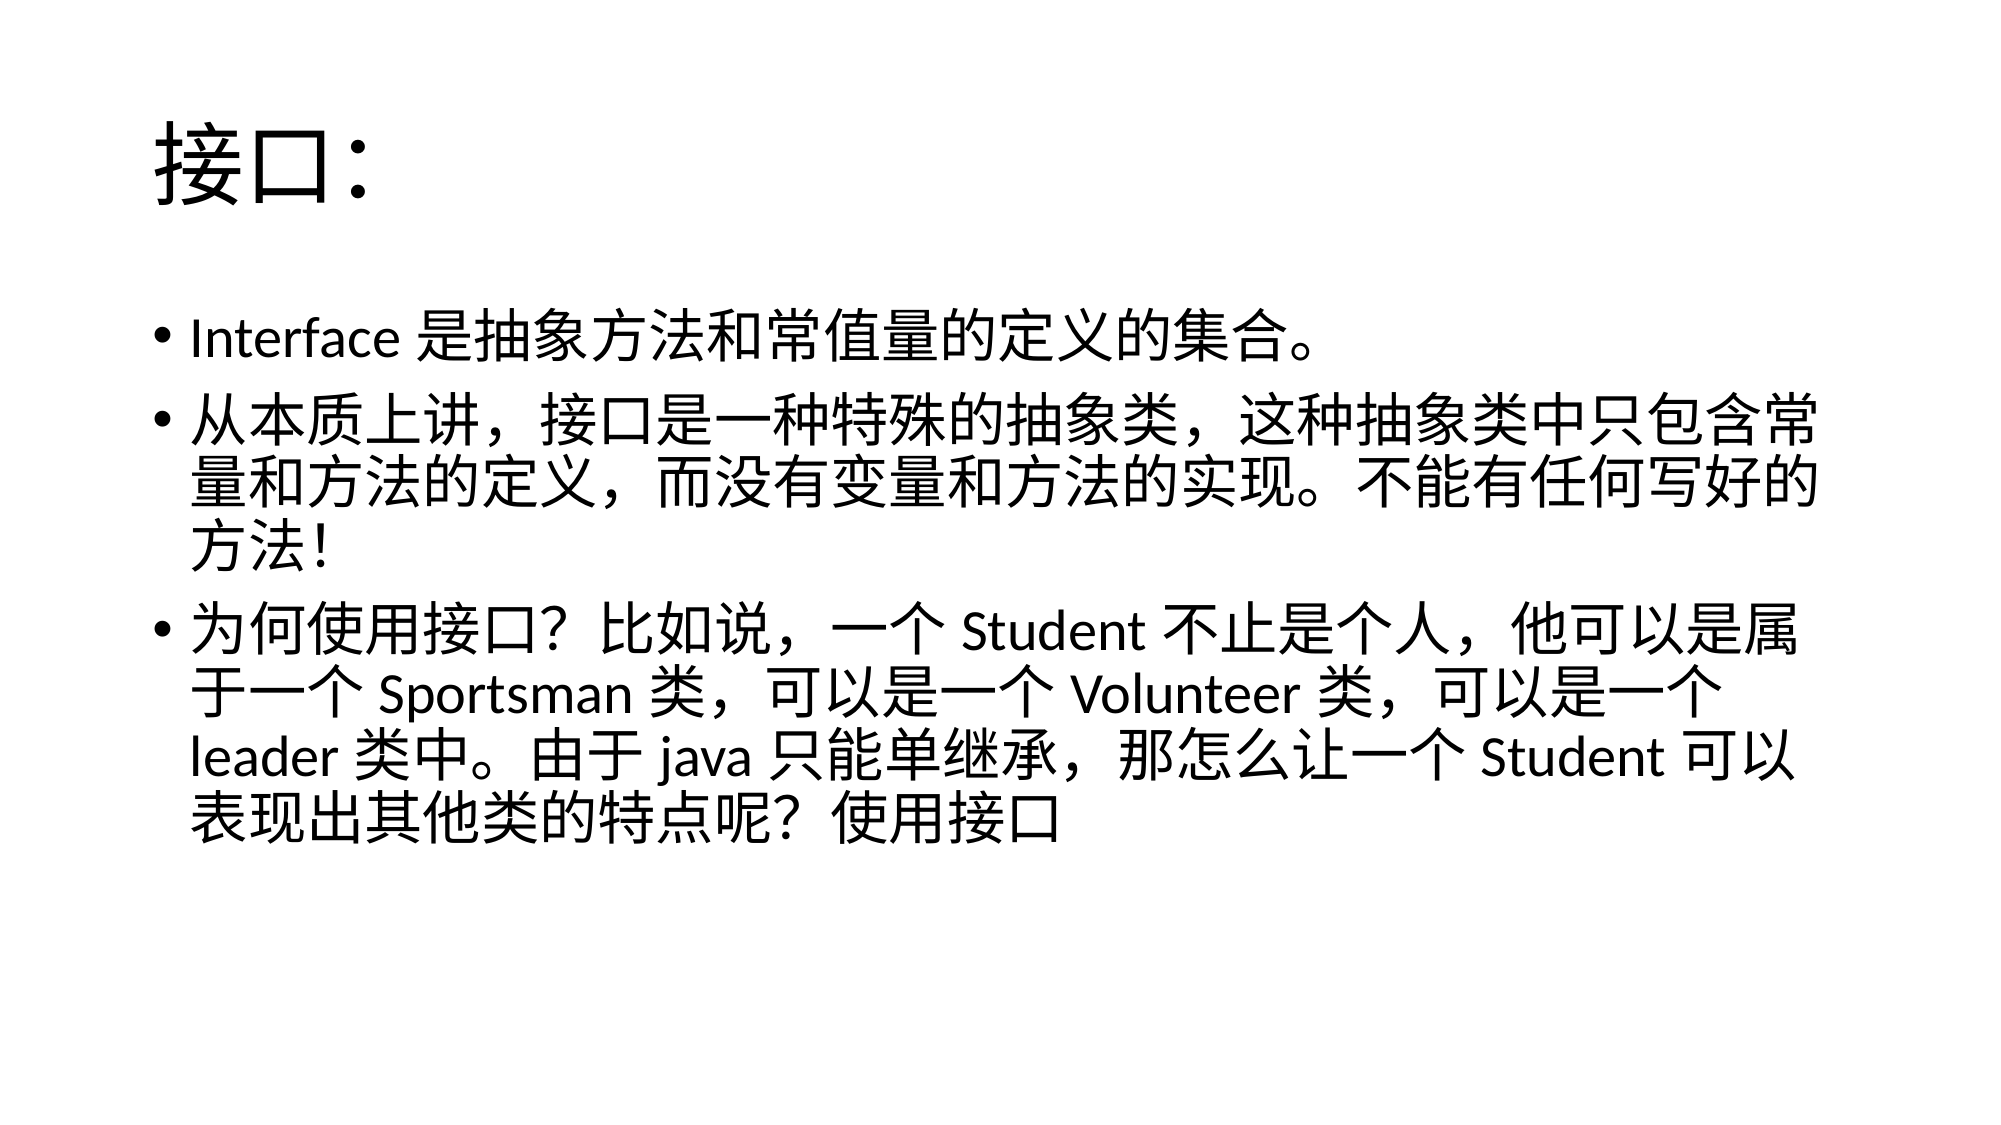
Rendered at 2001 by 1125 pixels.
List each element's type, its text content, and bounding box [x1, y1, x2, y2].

title 接口： [137, 59, 1863, 278]
list Interface是抽象方法和常值量的定义的集合。 从本质上讲，接口是一种特殊的抽象类，这种抽象类中只包含常量和方法的定义，而没有变量和方法的实现。不能有任何写好的方法！ 为何使用接口？比如说，一个Student不止是个人，他可以是属于一个Sportsman类，可以是一个Volunteer类，可以是一个leader类中。由于java只能单继承，那怎么让一个Student可以表现出其他类的特点呢？使用接口 [137, 299, 1863, 1014]
